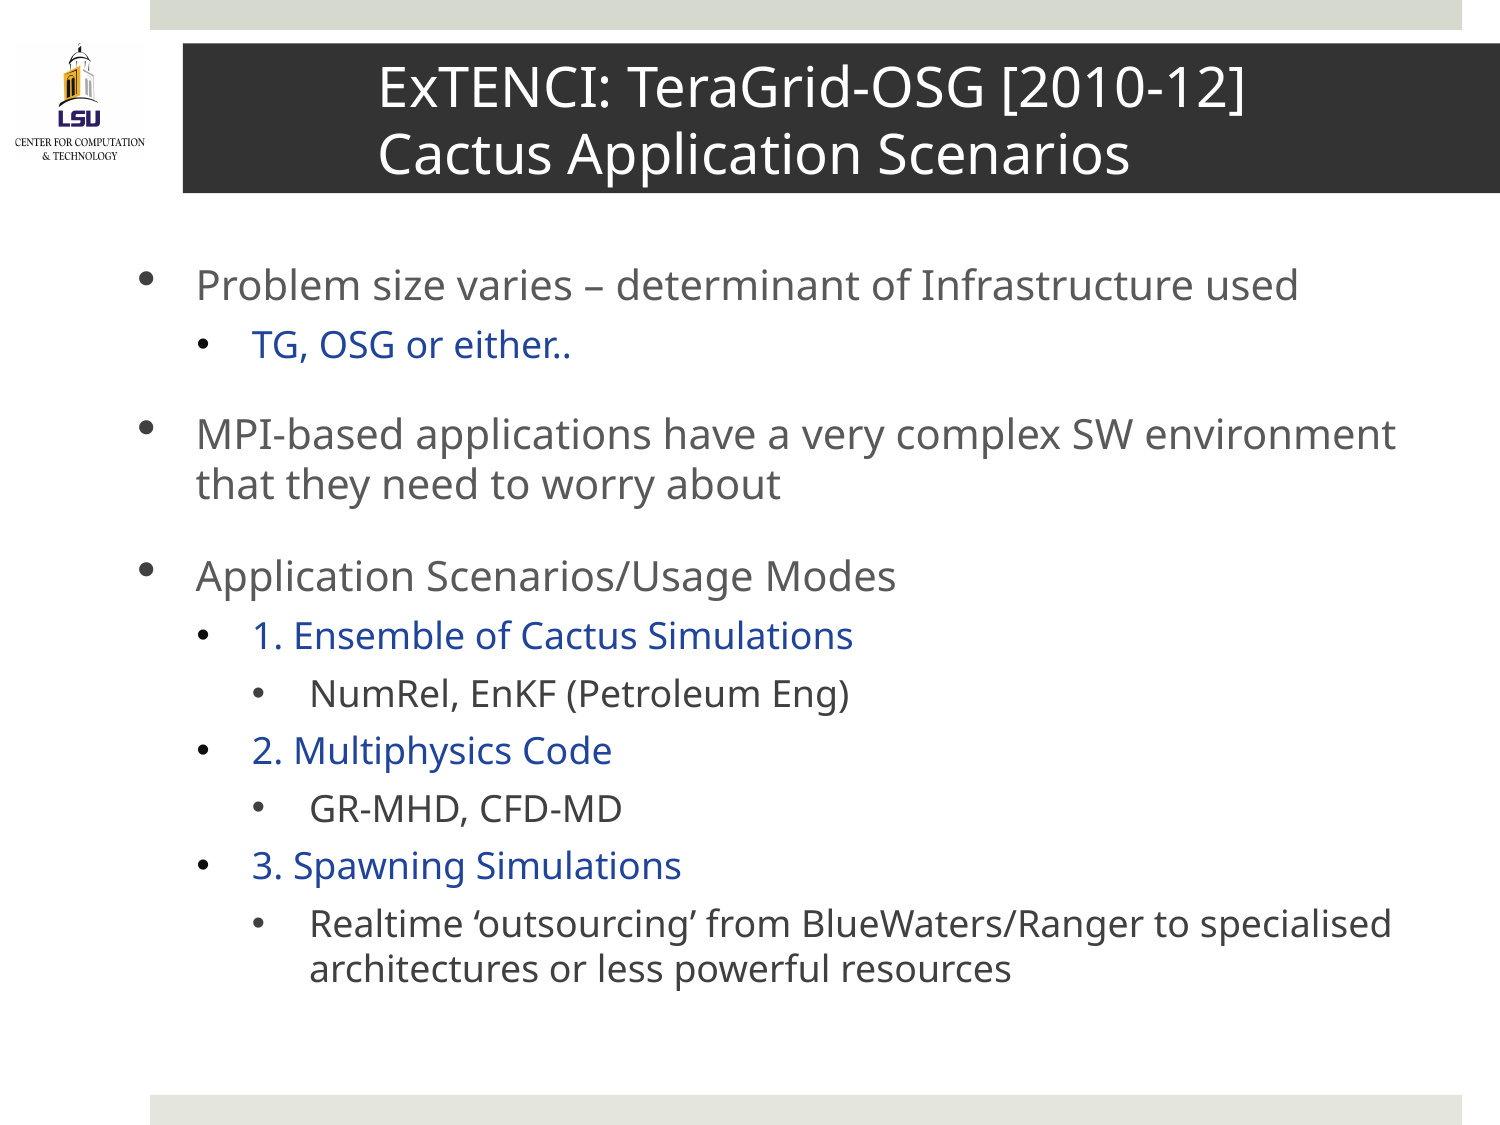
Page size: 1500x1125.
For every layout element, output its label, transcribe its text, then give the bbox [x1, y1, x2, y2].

title ExTENCI: TeraGrid-OSG [2010-12] Cactus Application Scenarios [182, 43, 1500, 194]
list Problem size varies – determinant of Infrastructure used TG, OSG or either.. MPI-based applications have a very complex SW environment that they need to worry about Application Scenarios/Usage Modes 1. Ensemble of Cactus Simulations NumRel, EnKF (Petroleum Eng) 2. Multiphysics Code GR-MHD, CFD-MD 3. Spawning Simulations Realtime ‘outsourcing’ from BlueWaters/Ranger to specialised architectures or less powerful resources [124, 250, 1432, 1007]
picture [15, 43, 145, 160]
